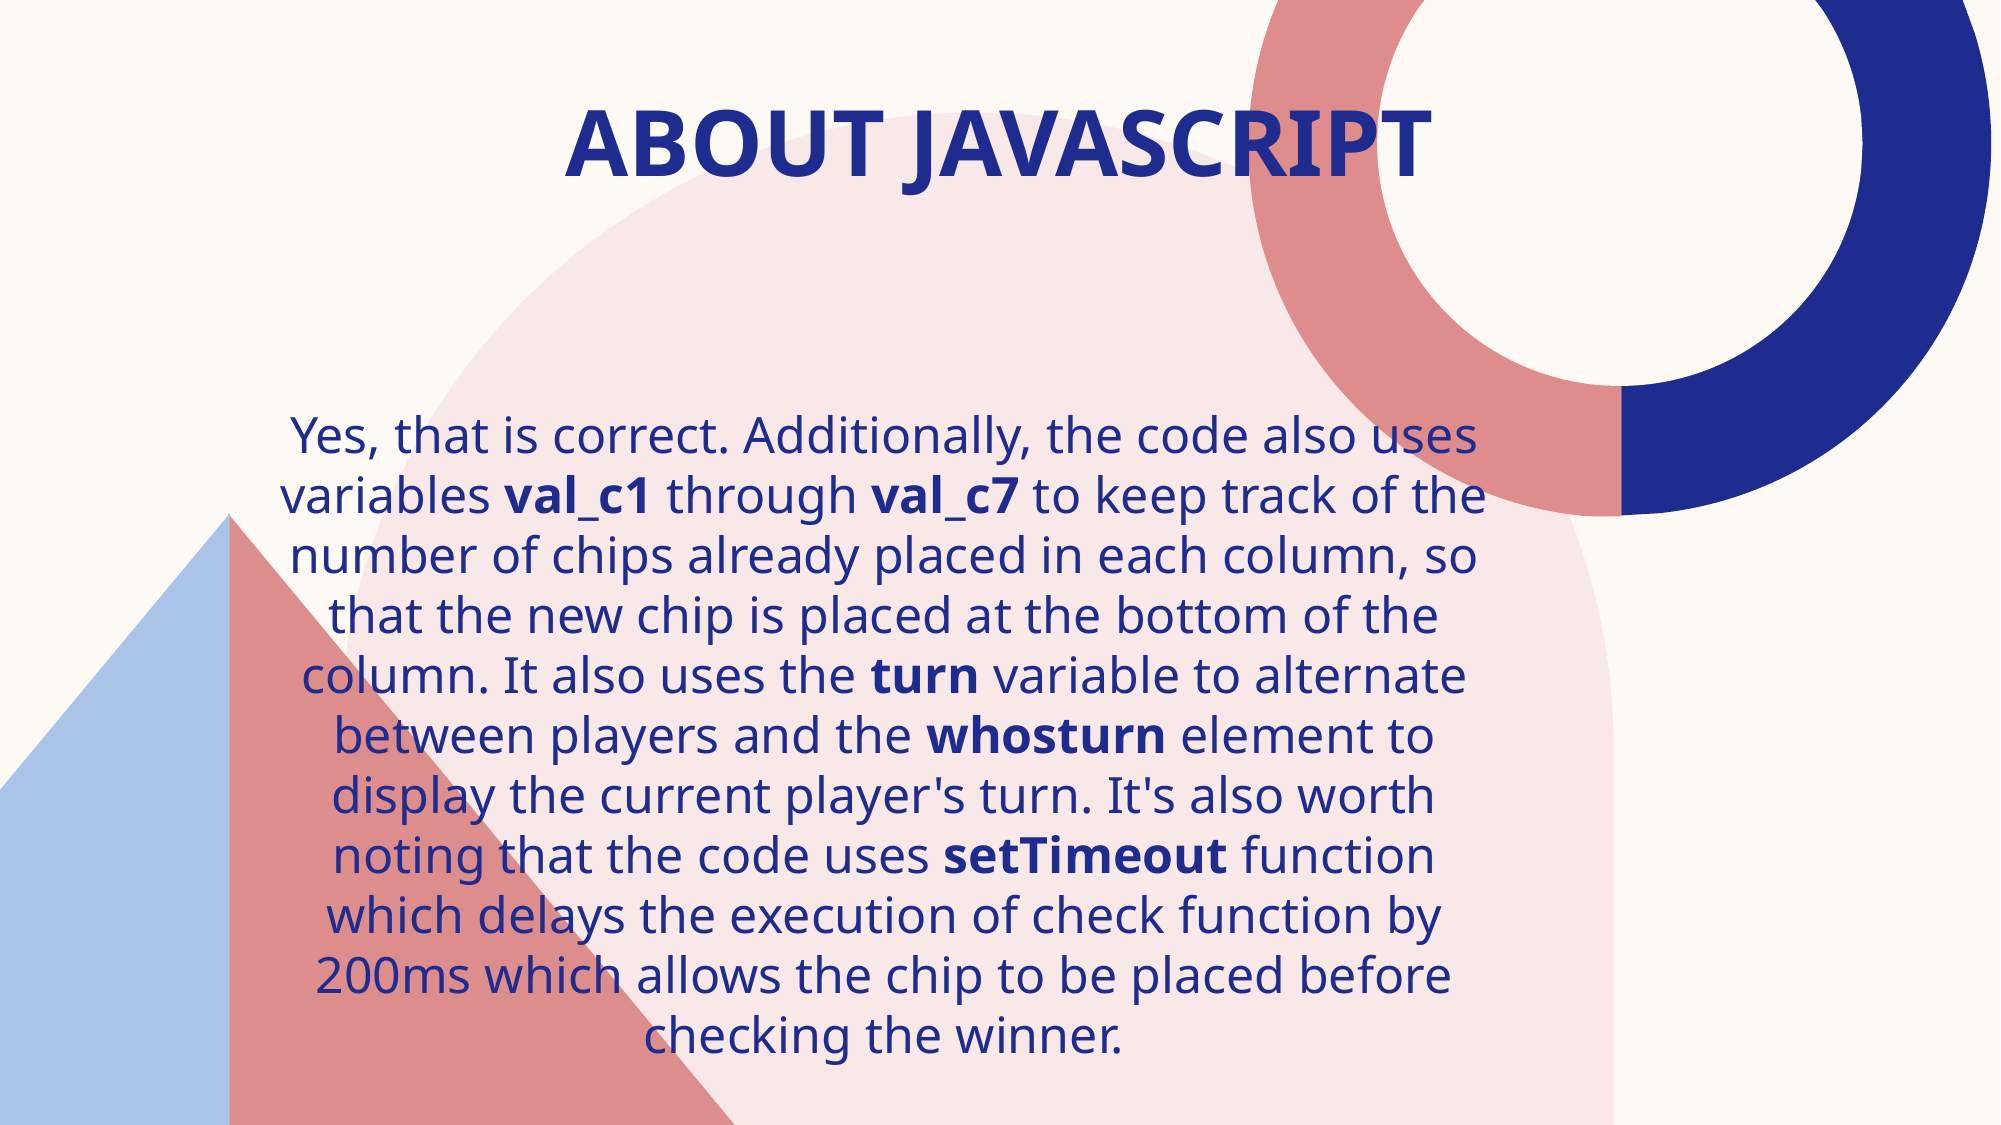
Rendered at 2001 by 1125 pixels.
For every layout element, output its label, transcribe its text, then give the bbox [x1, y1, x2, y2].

text_box [372, 678, 1527, 914]
list Yes, that is correct. Additionally, the code also uses variables val_c1 through val_c7 to keep track of the number of chips already placed in each column, so that the new chip is placed at the bottom of the column. It also uses the turn variable to alternate between players and the whosturn element to display the current player's turn. It's also worth noting that the code uses setTimeout function which delays the execution of check function by 200ms which allows the chip to be placed before checking the winner. [258, 403, 1511, 1125]
title About javascript [474, 77, 1525, 350]
